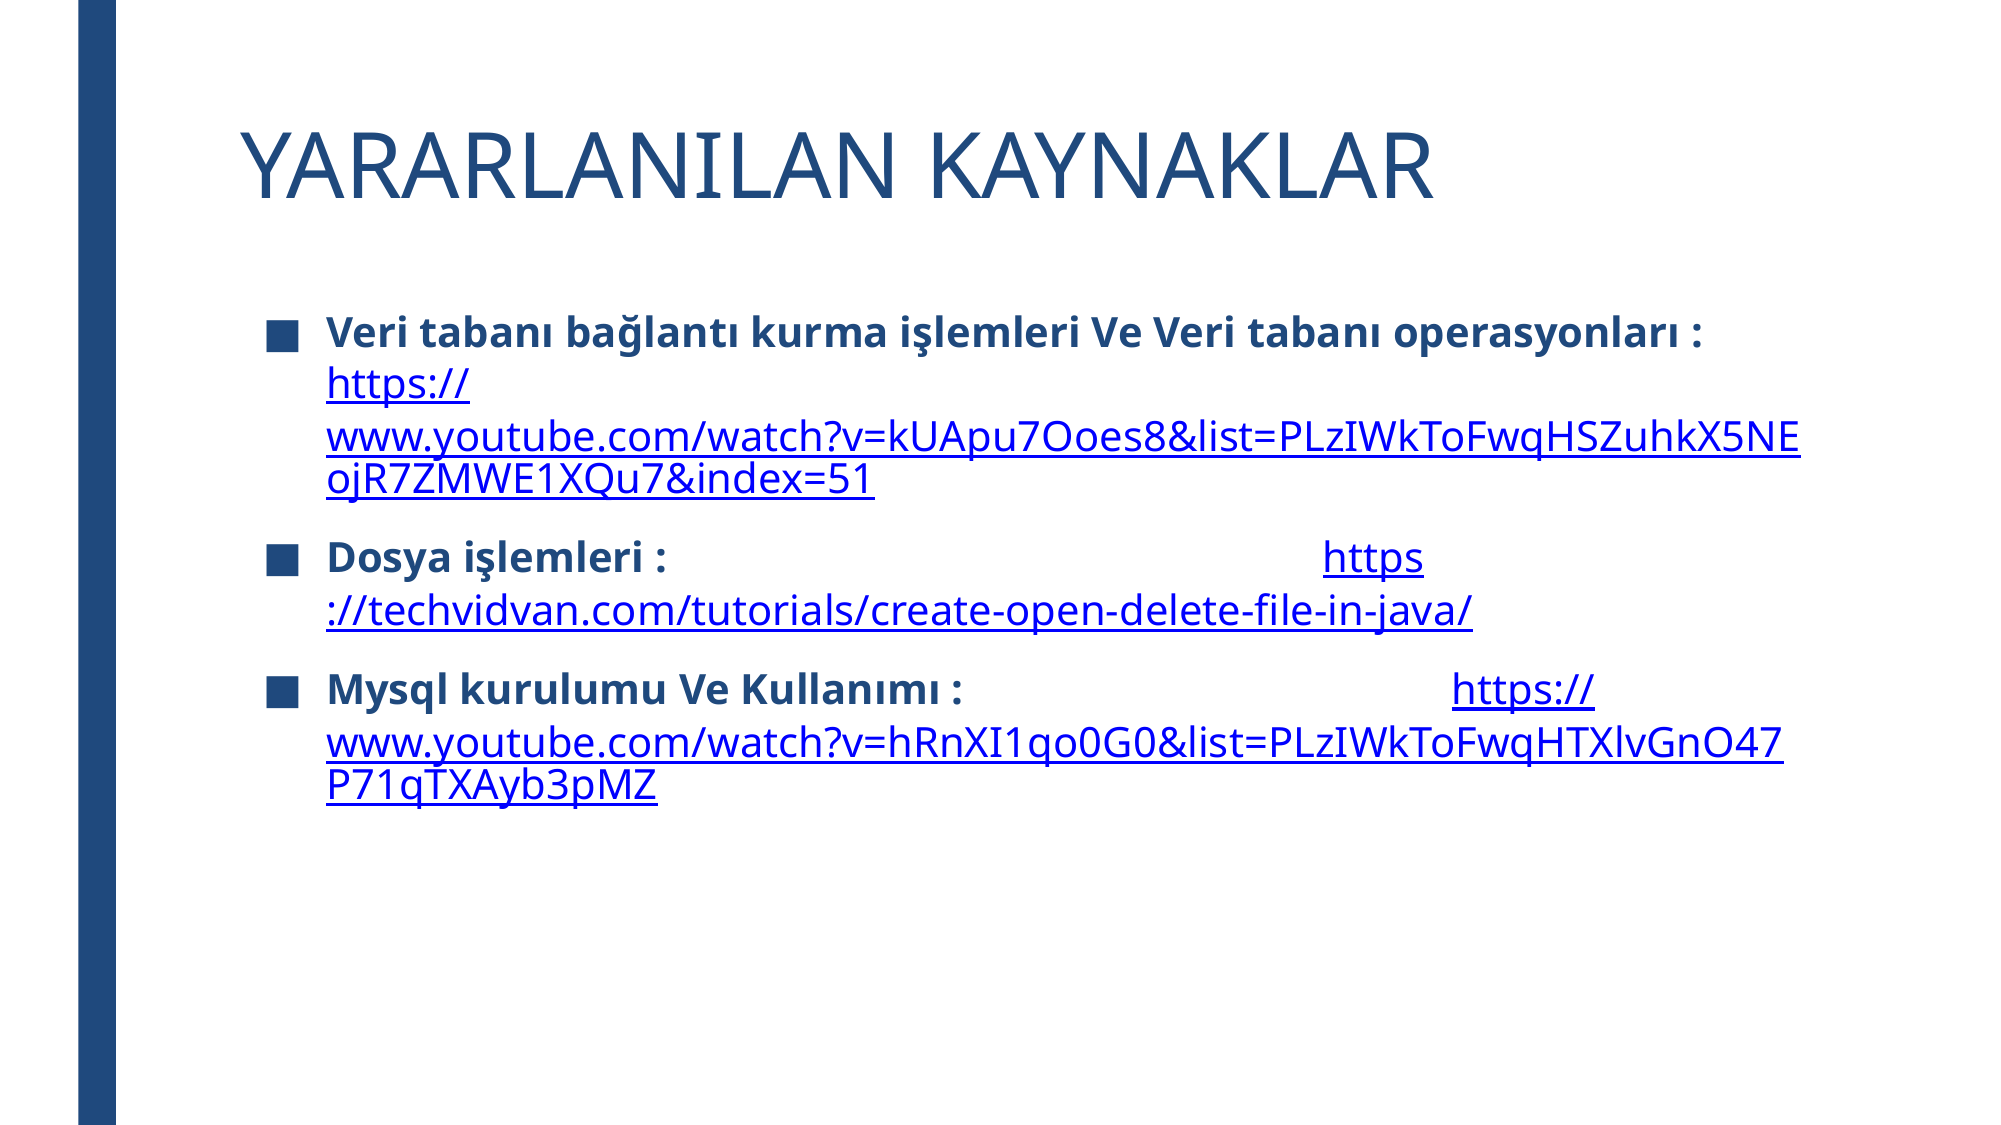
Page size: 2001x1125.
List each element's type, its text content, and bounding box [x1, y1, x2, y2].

list Veri tabanı bağlantı kurma işlemleri Ve Veri tabanı operasyonları : https://www.youtube.com/watch?v=kUApu7Ooes8&list=PLzIWkToFwqHSZuhkX5NEojR7ZMWE1XQu7&index=51 Dosya işlemleri : https://techvidvan.com/tutorials/create-open-delete-file-in-java/ Mysql kurulumu Ve Kullanımı : https://www.youtube.com/watch?v=hRnXI1qo0G0&list=PLzIWkToFwqHTXlvGnO47P71qTXAyb3pMZ [247, 302, 1823, 890]
title YARARLANILAN KAYNAKLAR [225, 112, 1800, 357]
